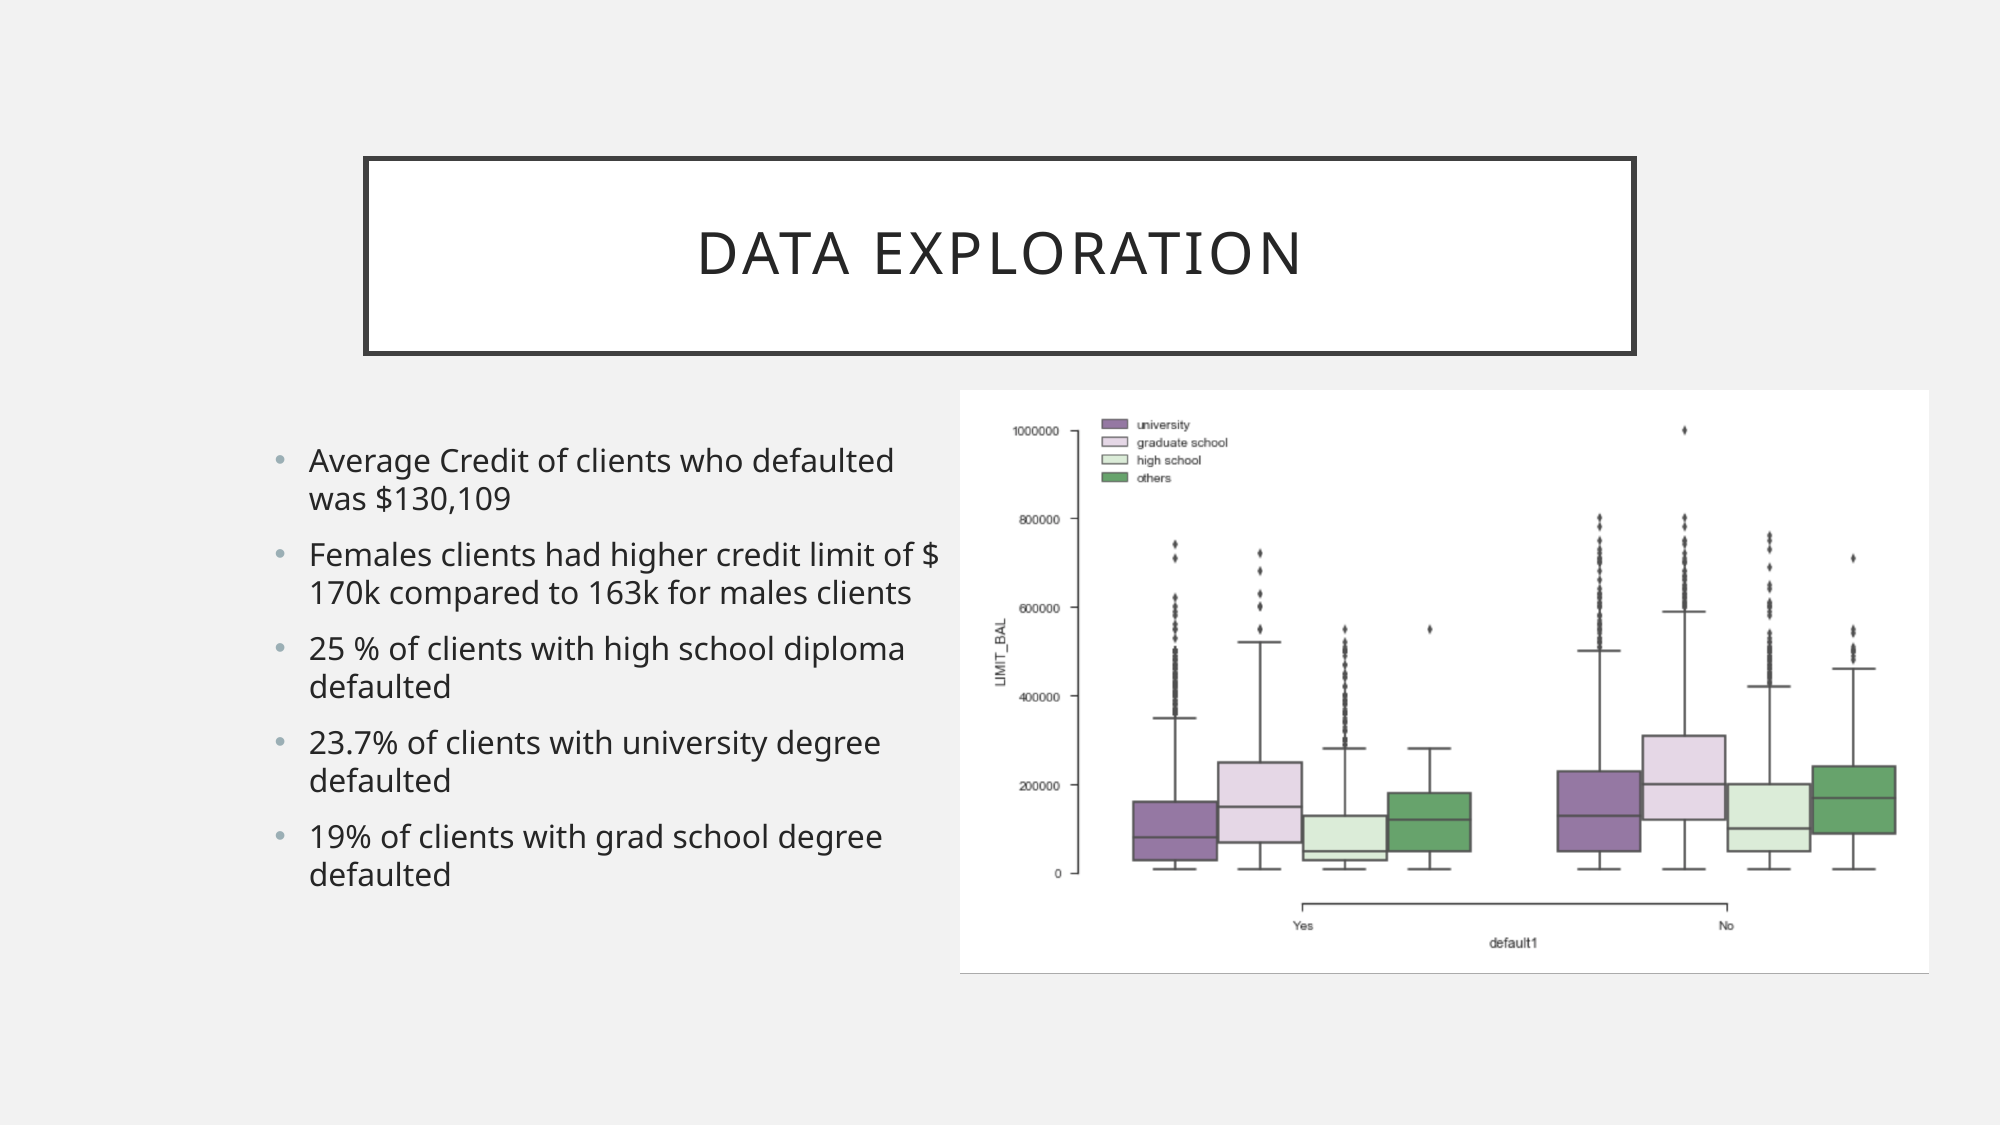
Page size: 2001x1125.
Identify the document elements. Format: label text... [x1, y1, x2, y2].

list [960, 390, 1929, 974]
title Data Exploration [363, 156, 1637, 356]
list Average Credit of clients who defaulted was $130,109 Females clients had higher credit limit of $ 170k compared to 163k for males clients 25 % of clients with high school diploma defaulted 23.7% of clients with university degree defaulted 19% of clients with grad school degree defaulted [259, 432, 960, 942]
